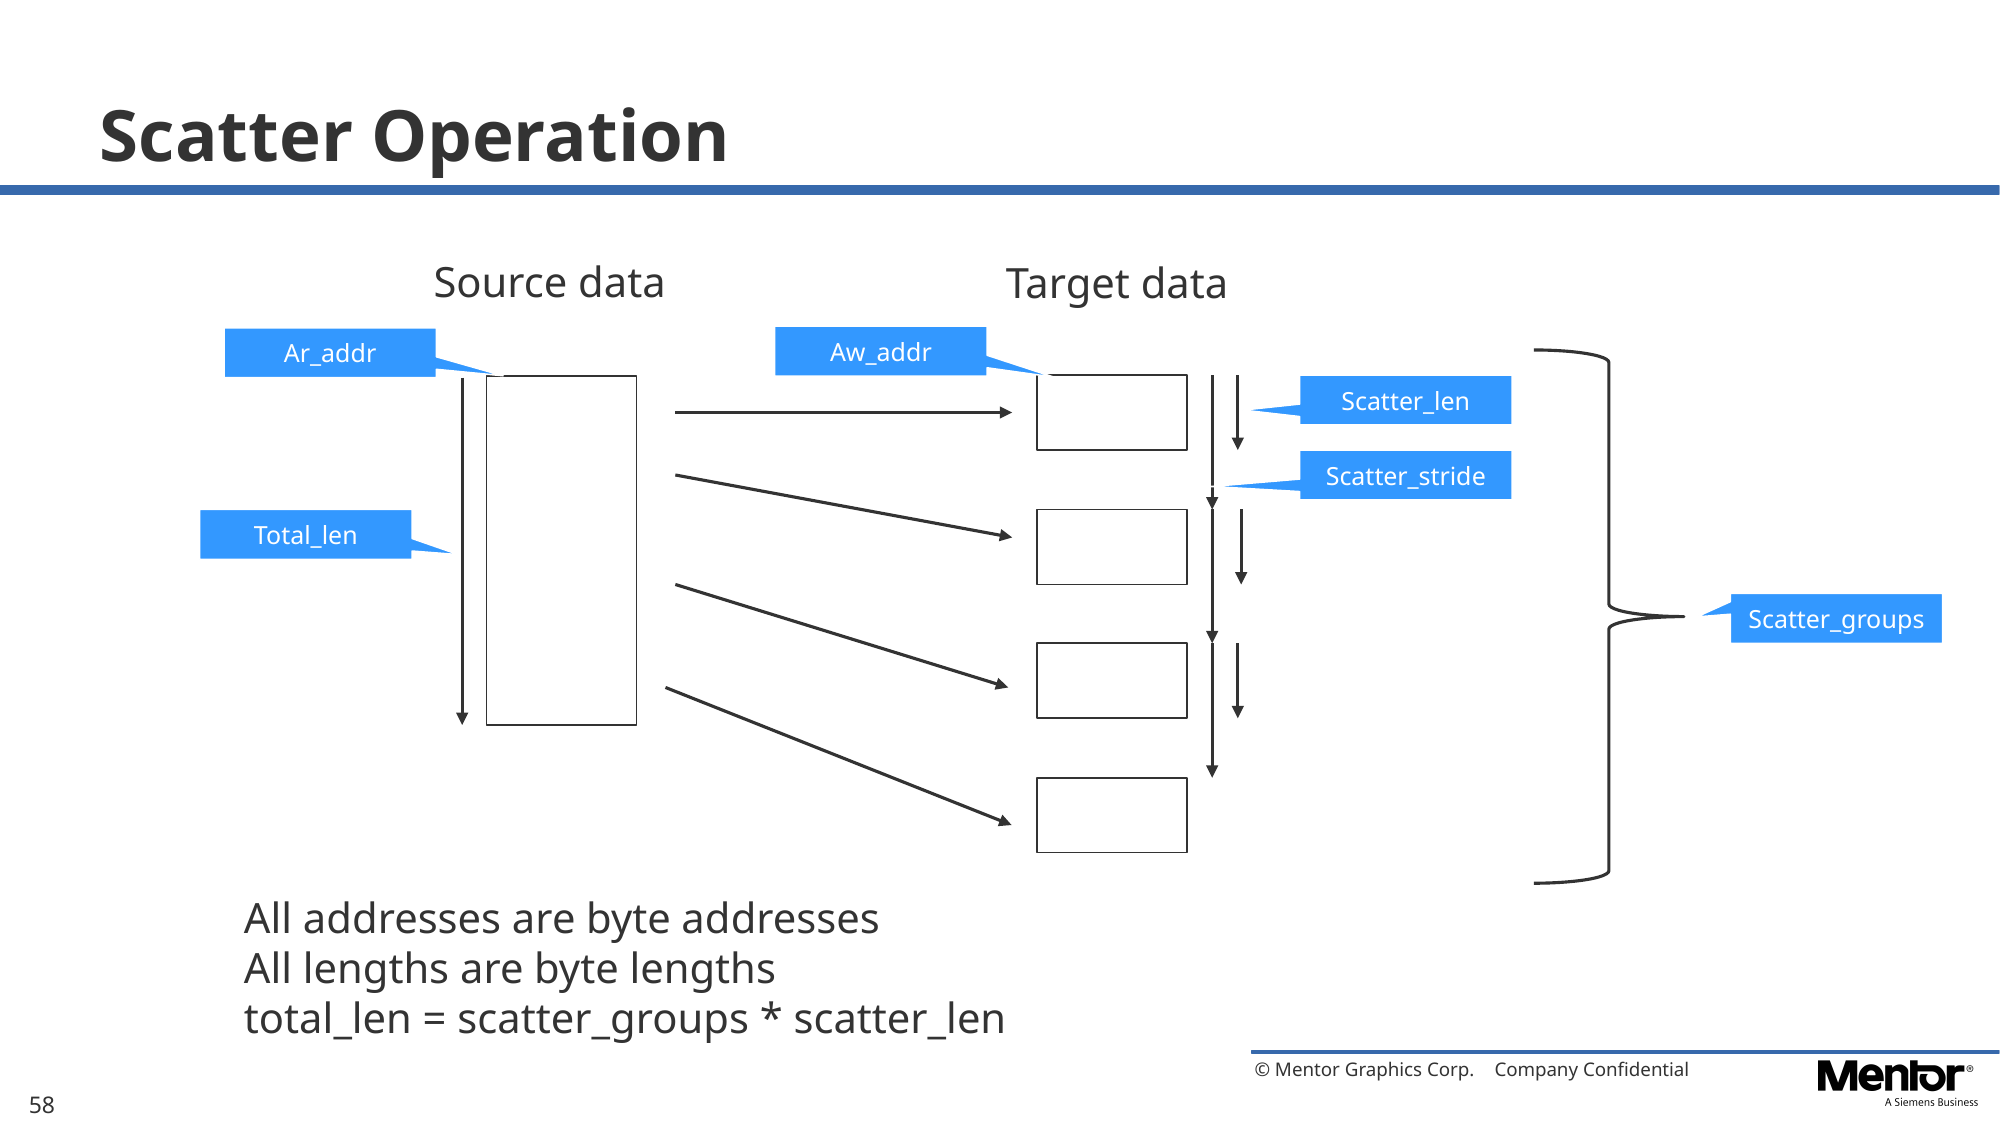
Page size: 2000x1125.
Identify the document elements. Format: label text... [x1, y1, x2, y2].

text_box Aw_addr [774, 326, 1054, 378]
text_box [1533, 349, 1684, 884]
text_box All addresses are byte addresses All lengths are byte lengths total_len = scatter_groups * scatter_len [229, 884, 1022, 1050]
text_box [1037, 643, 1188, 719]
slide_number 58 [0, 1087, 84, 1125]
text_box Scatter_stride [1216, 450, 1513, 500]
title Scatter Operation [0, 0, 2000, 186]
text_box [1037, 777, 1188, 853]
text_box Scatter_groups [1696, 593, 1943, 644]
text_box [1037, 374, 1188, 450]
text_box Ar_addr [223, 327, 504, 378]
text_box [1037, 509, 1188, 585]
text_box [675, 474, 1013, 538]
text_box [675, 584, 1009, 685]
text_box Scatter_len [1243, 375, 1513, 425]
picture [1818, 1060, 1978, 1106]
text_box Target data [991, 249, 1244, 315]
text_box Source data [418, 248, 681, 314]
text_box [486, 376, 637, 725]
text_box Total_len [199, 509, 457, 560]
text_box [665, 687, 1012, 826]
